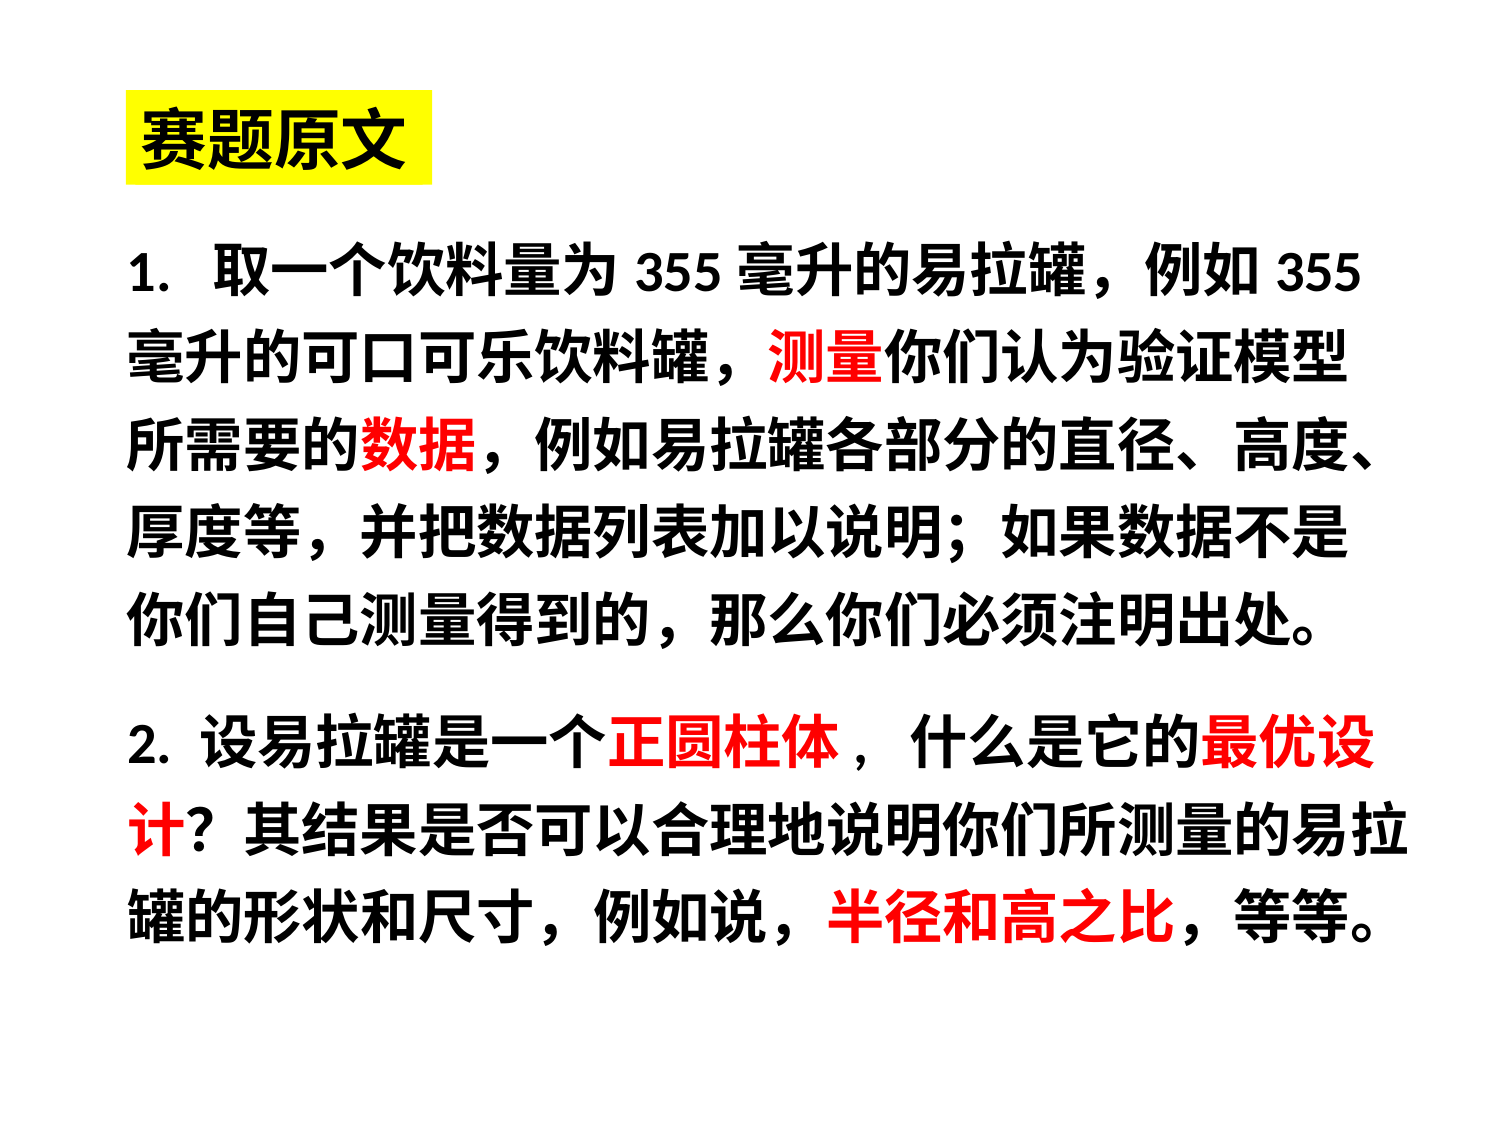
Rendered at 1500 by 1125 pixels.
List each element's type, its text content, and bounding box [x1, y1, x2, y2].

text_box 1. 取一个饮料量为355毫升的易拉罐，例如355毫升的可口可乐饮料罐，测量你们认为验证模型所需要的数据，例如易拉罐各部分的直径、高度、厚度等，并把数据列表加以说明；如果数据不是你们自己测量得到的，那么你们必须注明出处。 [112, 207, 1400, 661]
text_box 赛题原文 [125, 90, 423, 185]
text_box 2. 设易拉罐是一个正圆柱体, 什么是它的最优设计？其结果是否可以合理地说明你们所测量的易拉罐的形状和尺寸，例如说，半径和高之比，等等。 [112, 680, 1436, 958]
text_box 赛题原文 [423, 90, 433, 185]
